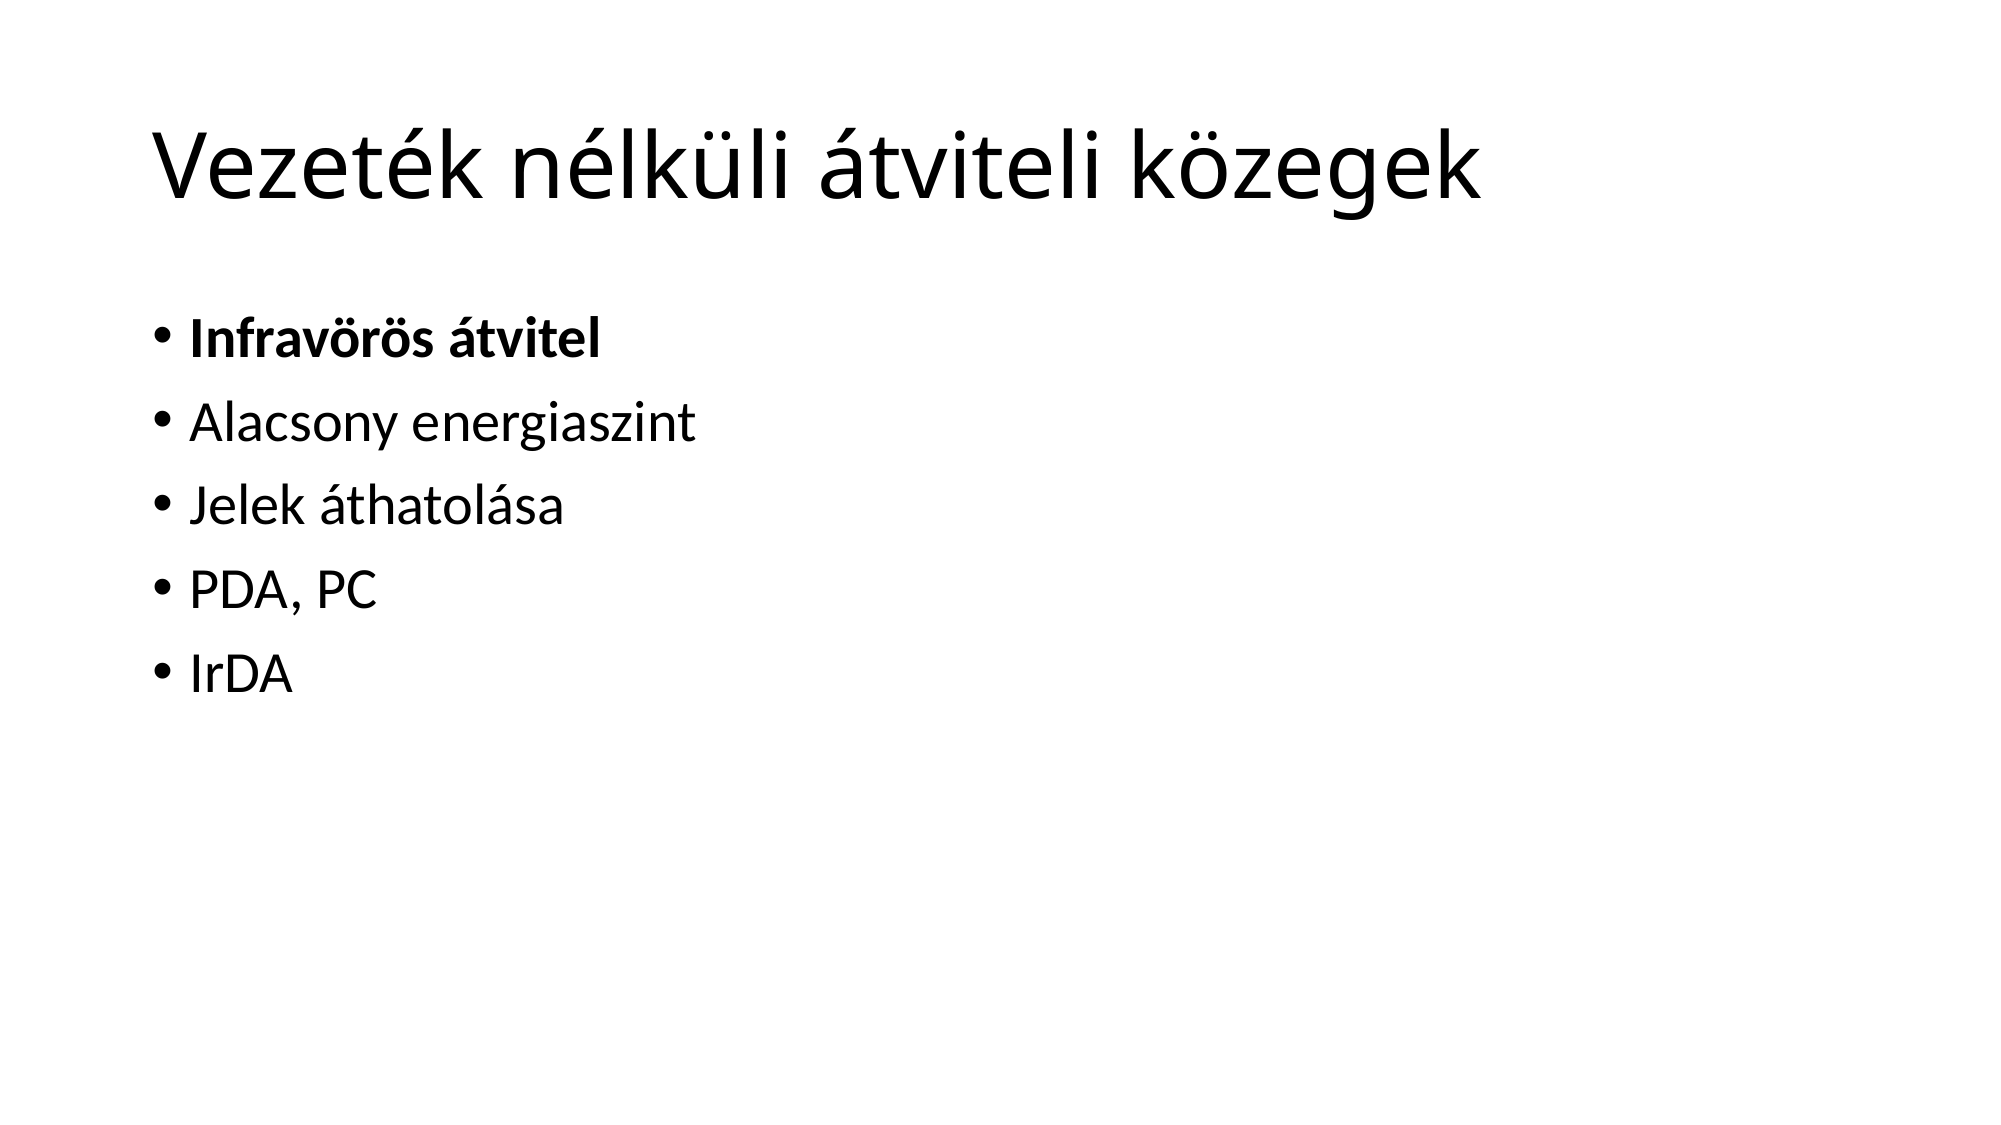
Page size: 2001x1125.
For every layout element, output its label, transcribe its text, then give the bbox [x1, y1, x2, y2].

list Infravörös átvitel Alacsony energiaszint Jelek áthatolása PDA, PC IrDA [137, 299, 1863, 1014]
title Vezeték nélküli átviteli közegek [137, 59, 1863, 278]
